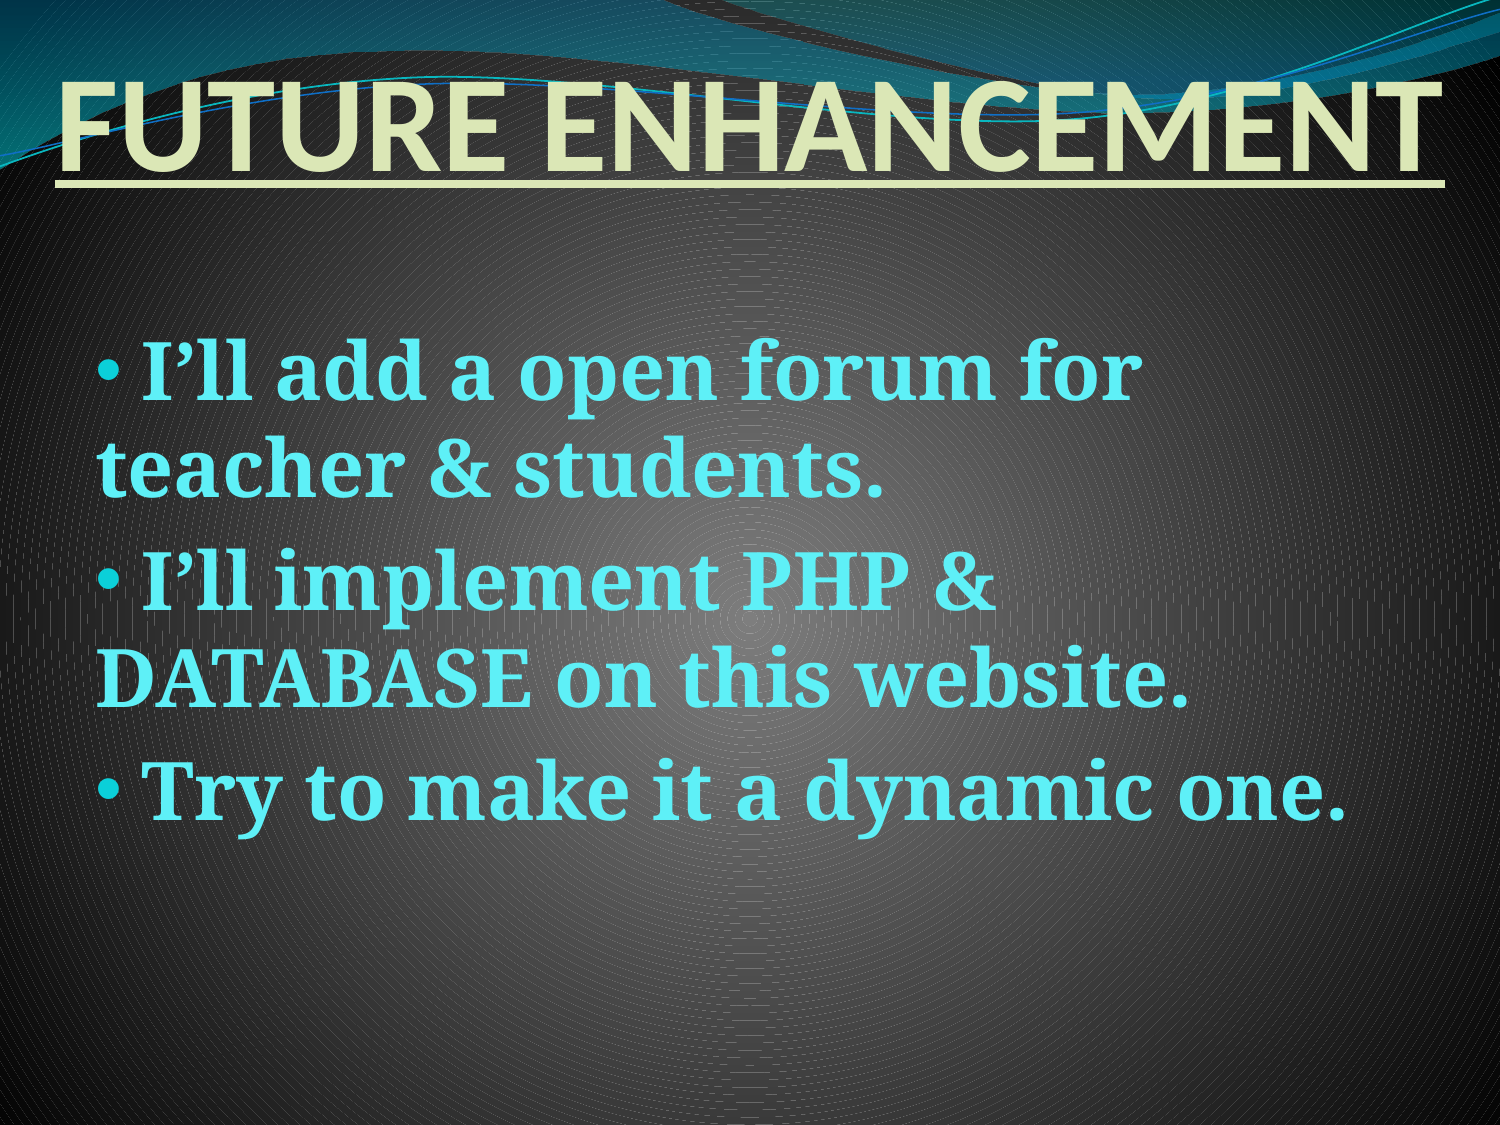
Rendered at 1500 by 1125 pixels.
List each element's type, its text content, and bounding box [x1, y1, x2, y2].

title FUTURE ENHANCEMENT [0, 0, 1500, 199]
list I’ll add a open forum for teacher & students. I’ll implement PHP & DATABASE on this website. Try to make it a dynamic one. [87, 312, 1362, 875]
